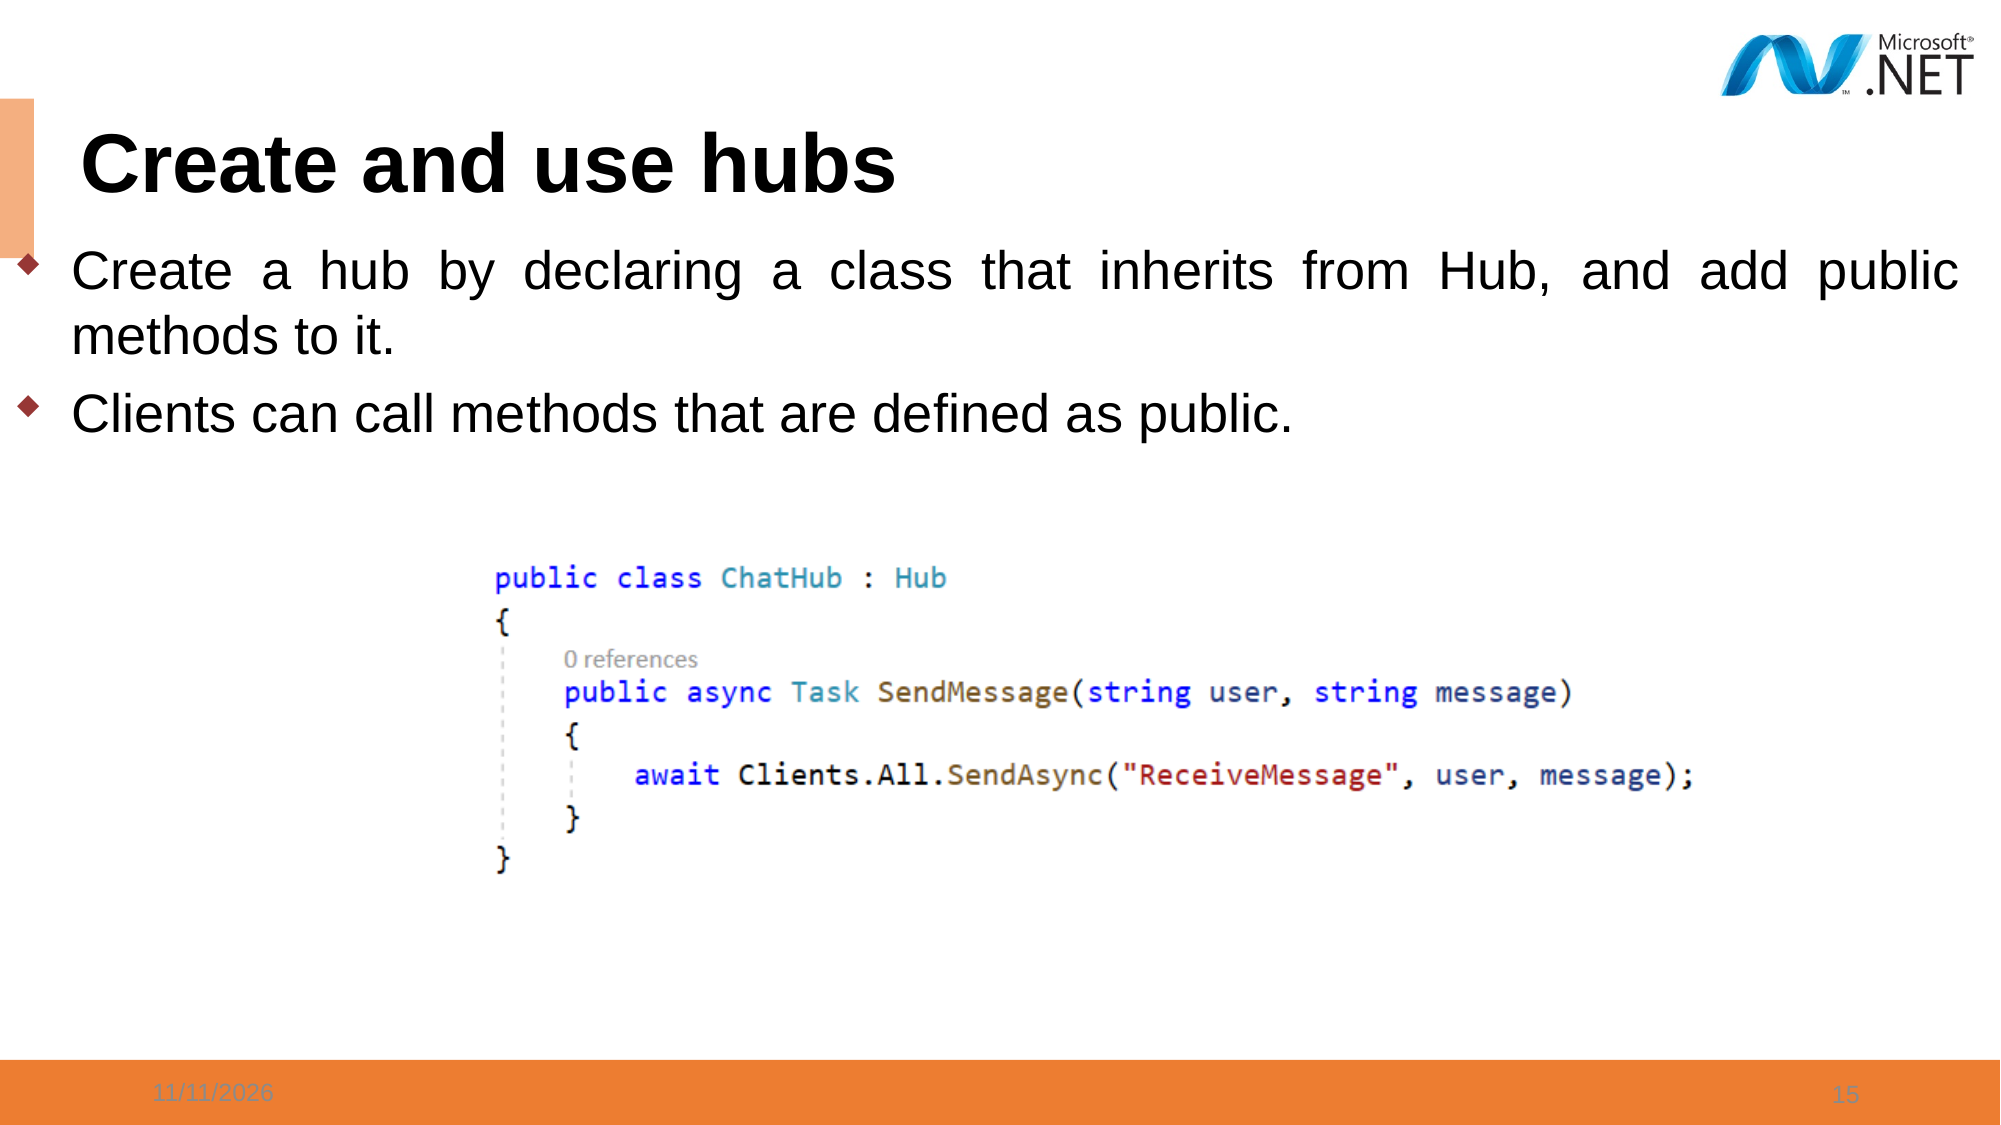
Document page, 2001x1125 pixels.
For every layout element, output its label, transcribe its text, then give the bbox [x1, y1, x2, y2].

picture [1685, 0, 2001, 129]
text_box Create a hub by declaring a class that inherits from Hub, and add public methods to it. Clients can call methods that are defined as public. [0, 228, 1978, 741]
slide_number 15 [1424, 1063, 1875, 1123]
picture [473, 560, 1758, 882]
title Create and use hubs [65, 118, 1952, 213]
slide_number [137, 1061, 588, 1122]
